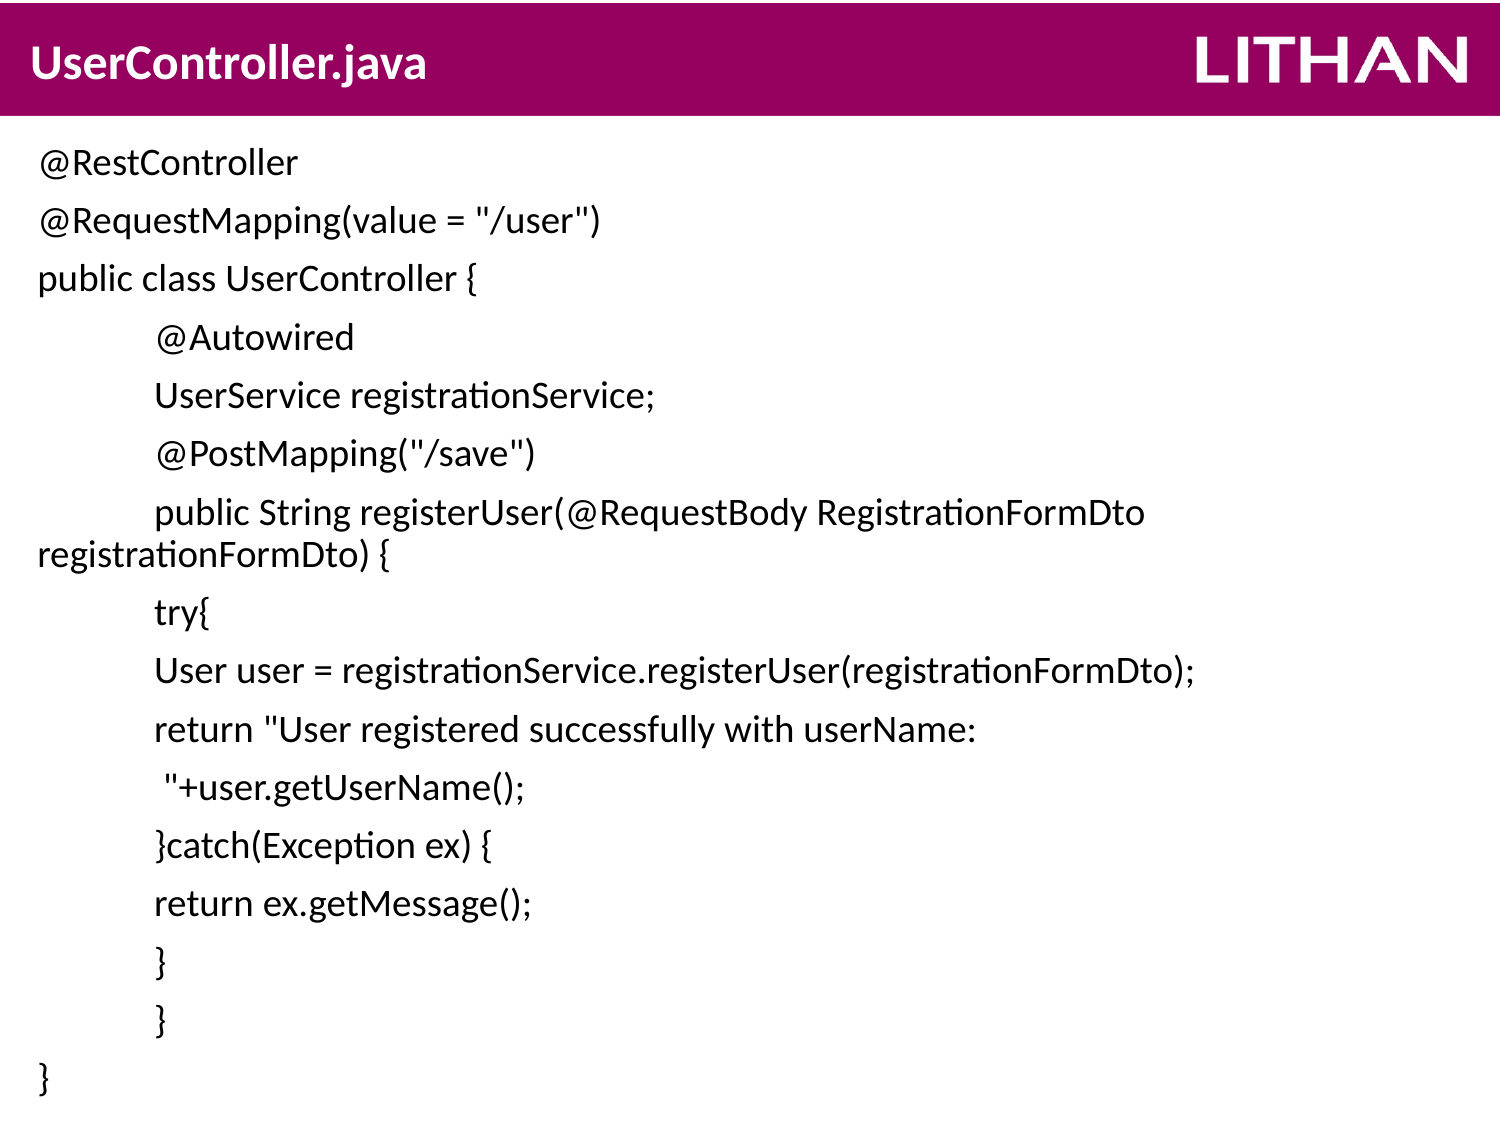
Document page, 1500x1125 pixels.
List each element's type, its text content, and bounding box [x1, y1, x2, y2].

picture [0, 3, 1500, 116]
title UserController.java [15, 17, 1044, 110]
list @RestController @RequestMapping(value = "/user") public class UserController { @Autowired UserService registrationService; @PostMapping("/save") public String registerUser(@RequestBody RegistrationFormDto registrationFormDto) { try{ User user = registrationService.registerUser(registrationFormDto); return "User registered successfully with userName: "+user.getUserName(); }catch(Exception ex) { return ex.getMessage(); } } } [22, 134, 1479, 1113]
